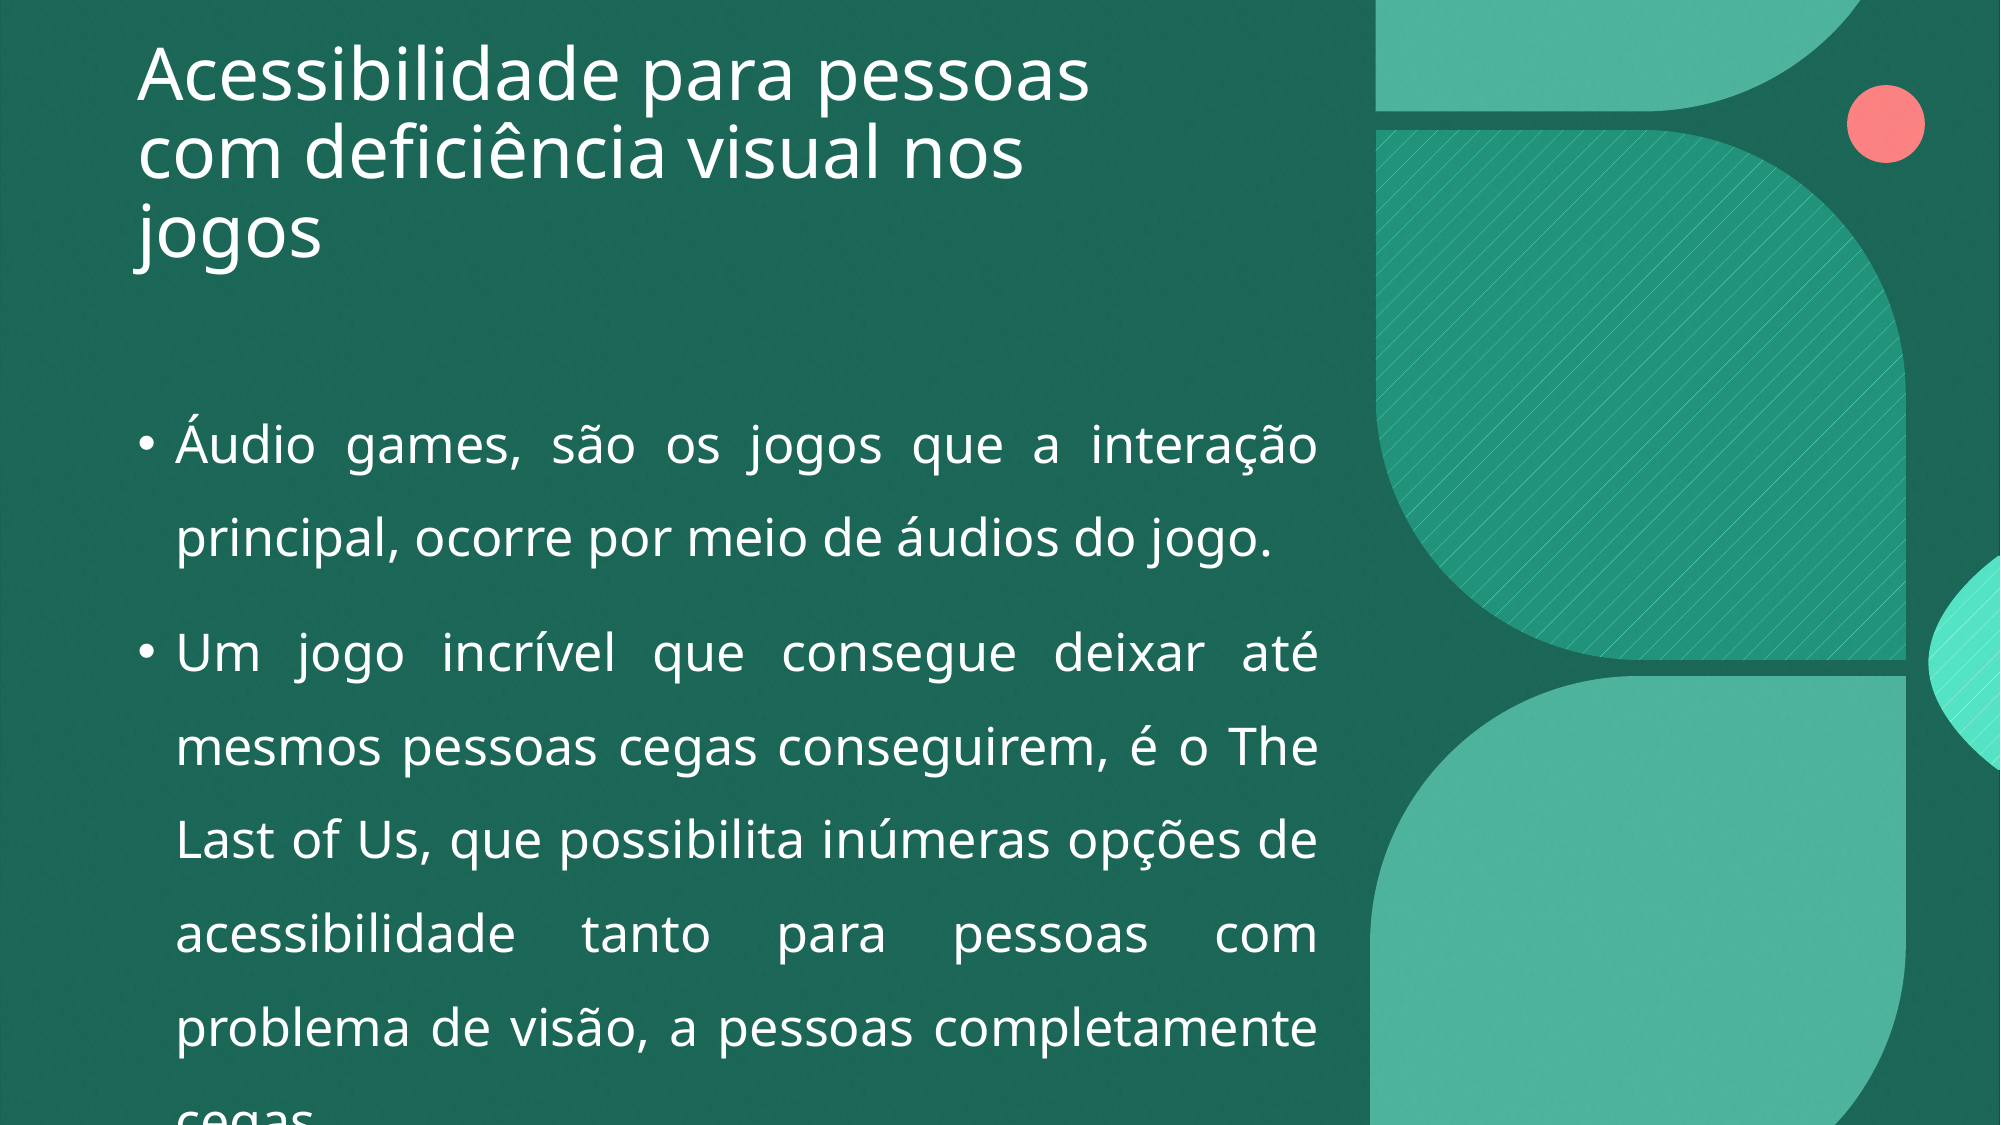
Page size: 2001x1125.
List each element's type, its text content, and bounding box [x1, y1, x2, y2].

text_box Acessibilidade para pessoas com deficiência visual nos jogos [122, 108, 1118, 281]
text_box Áudio games, são os jogos que a interação principal, ocorre por meio de áudios do jogo. Um jogo incrível que consegue deixar até mesmos pessoas cegas conseguirem, é o The Last of Us, que possibilita inúmeras opções de acessibilidade tanto para pessoas com problema de visão, a pessoas completamente cegas. [85, 372, 1336, 777]
